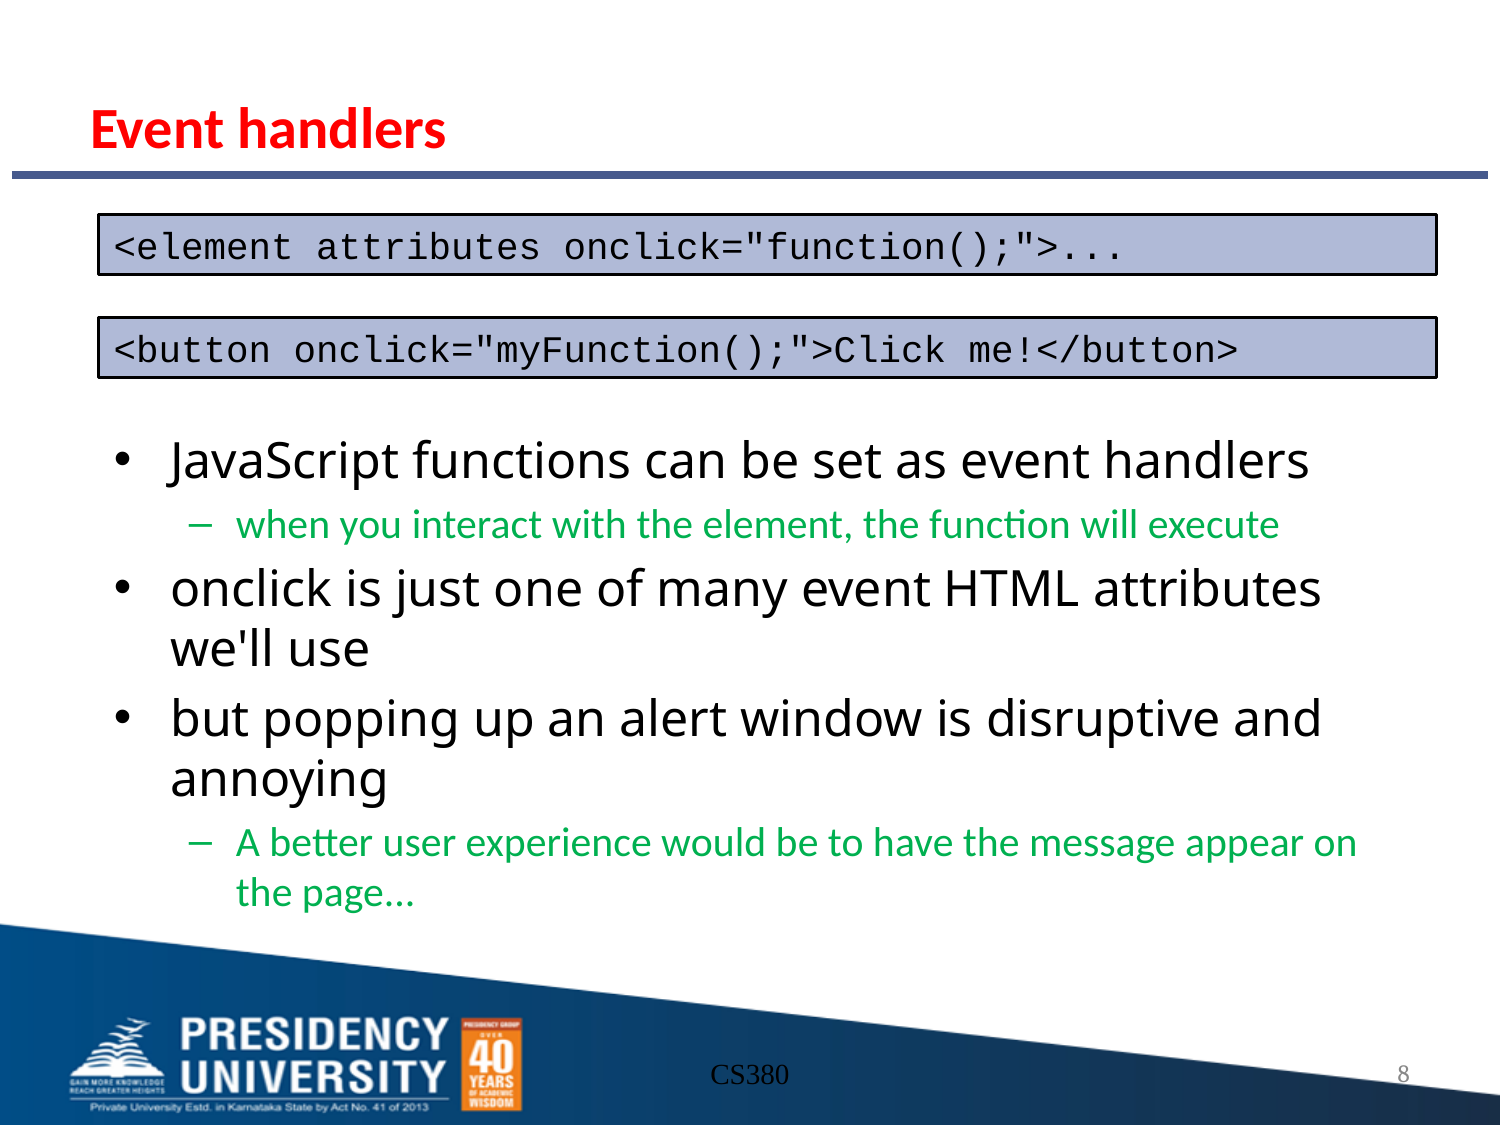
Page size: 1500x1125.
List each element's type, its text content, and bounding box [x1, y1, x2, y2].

text_box <button onclick="myFunction();">Click me!</button> [98, 317, 1437, 378]
list JavaScript functions can be set as event handlers when you interact with the element, the function will execute onclick is just one of many event HTML attributes we'll use but popping up an alert window is disruptive and annoying A better user experience would be to have the message appear on the page... [98, 420, 1437, 621]
title Event handlers [75, 50, 1425, 168]
slide_number 8 [1074, 1042, 1425, 1103]
footer CS380 [512, 1042, 988, 1103]
picture [0, 921, 1500, 1125]
text_box <element attributes onclick="function();">... [98, 214, 1437, 275]
